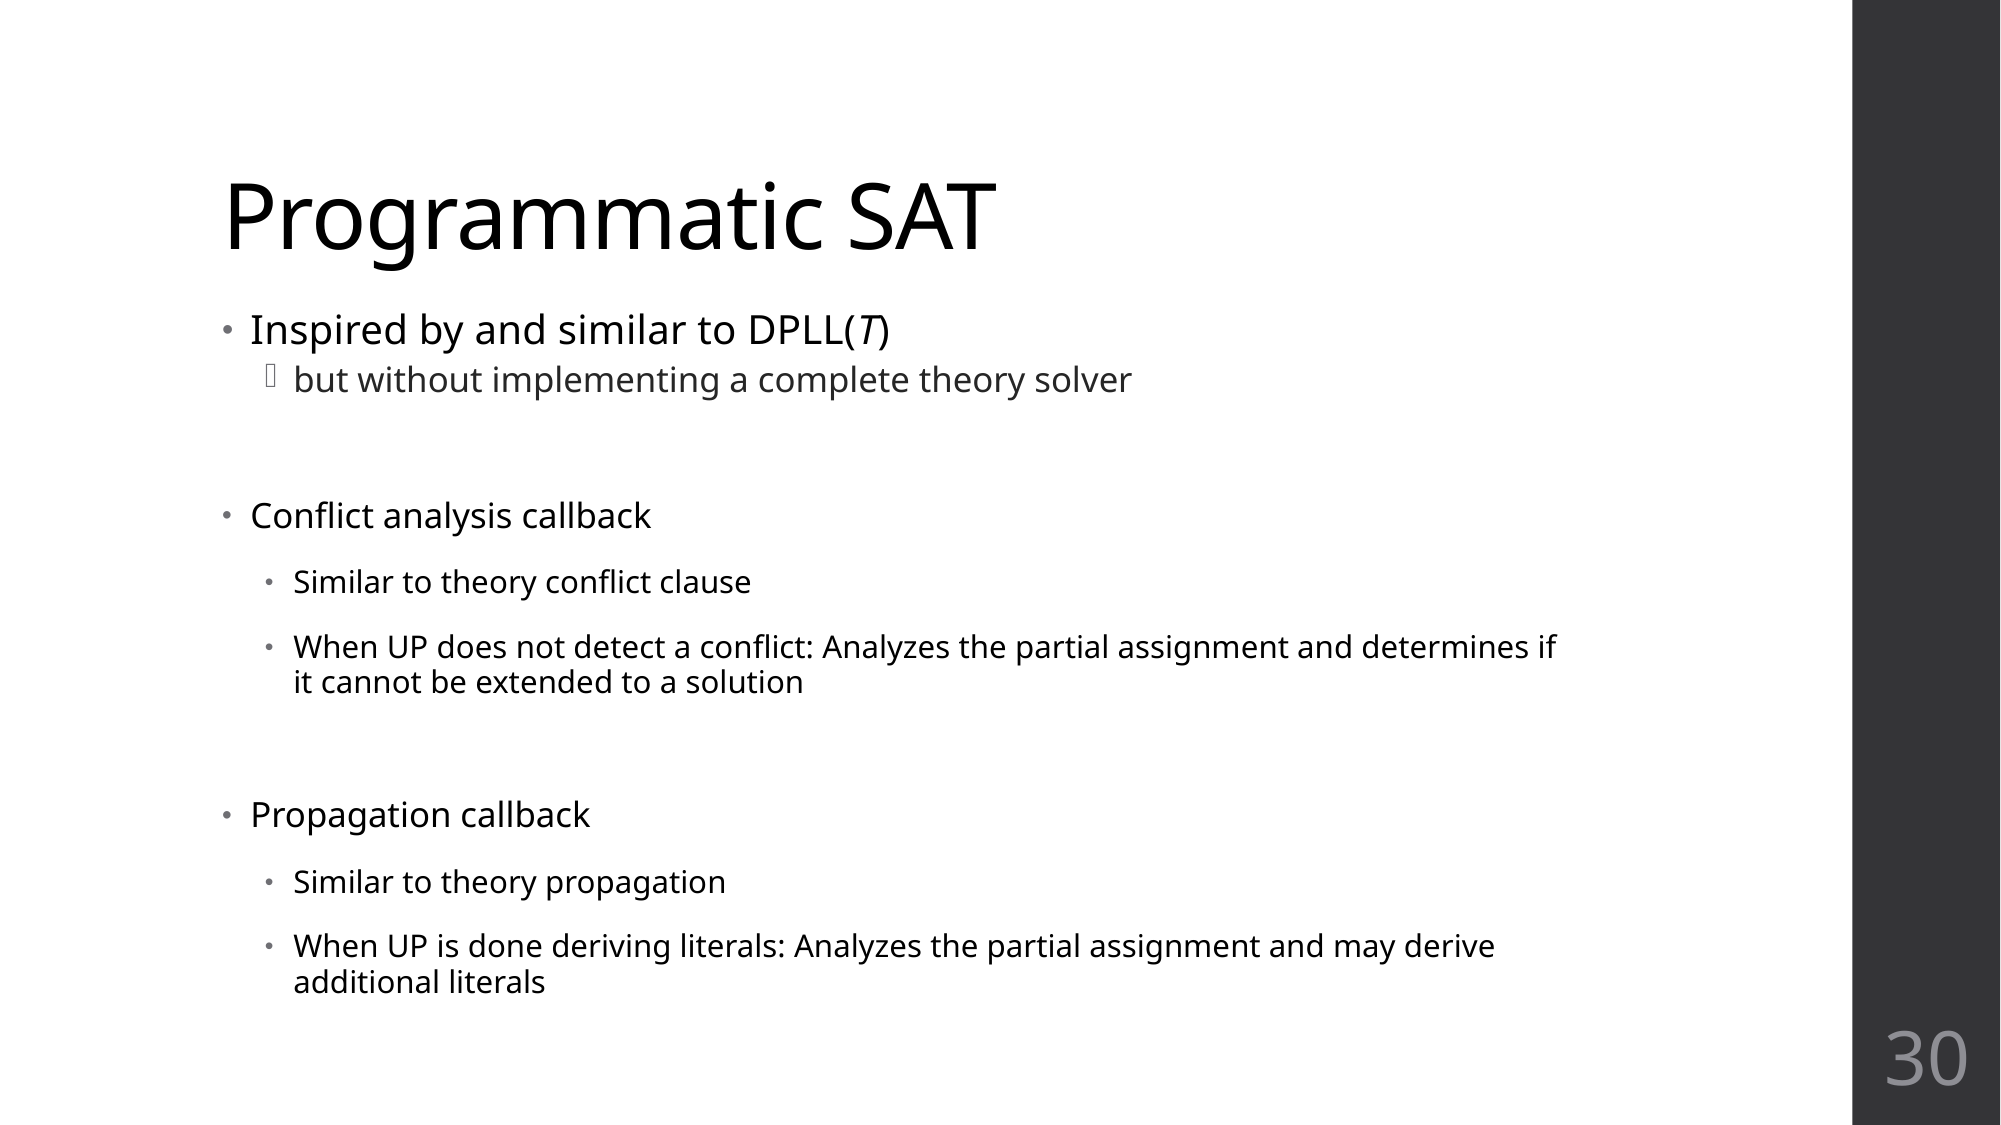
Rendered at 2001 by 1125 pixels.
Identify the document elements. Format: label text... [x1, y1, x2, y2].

slide_number 30 [1852, 1012, 2000, 1110]
list Inspired by and similar to DPLL(T) but without implementing a complete theory solver Conflict analysis callback Similar to theory conflict clause When UP does not detect a conflict: Analyzes the partial assignment and determines if it cannot be extended to a solution Propagation callback Similar to theory propagation When UP is done deriving literals: Analyzes the partial assignment and may derive additional literals [206, 299, 1591, 1014]
title Programmatic SAT [206, 60, 1797, 278]
